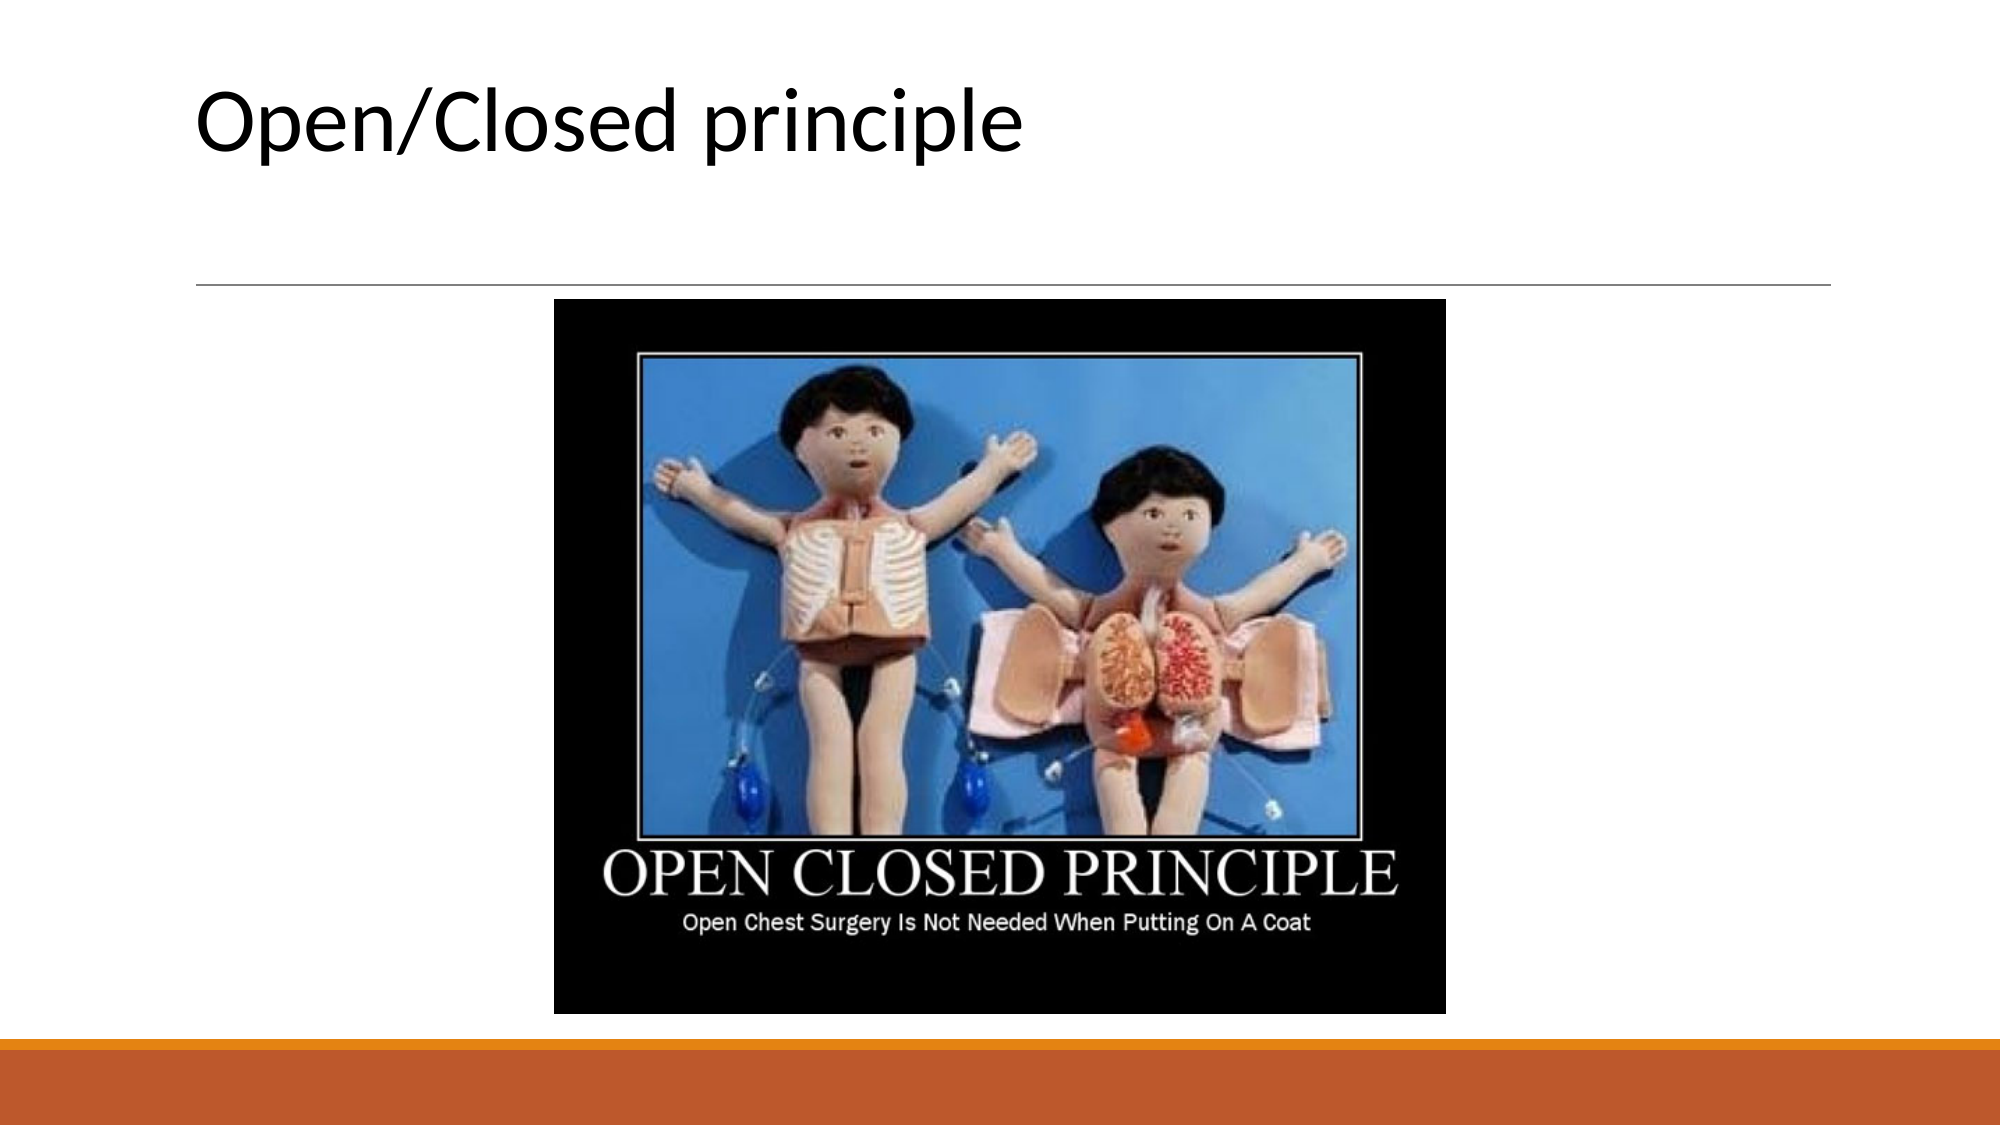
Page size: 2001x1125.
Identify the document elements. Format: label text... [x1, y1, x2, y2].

title Open/Closed principle [180, 47, 1830, 285]
picture [554, 299, 1446, 1014]
